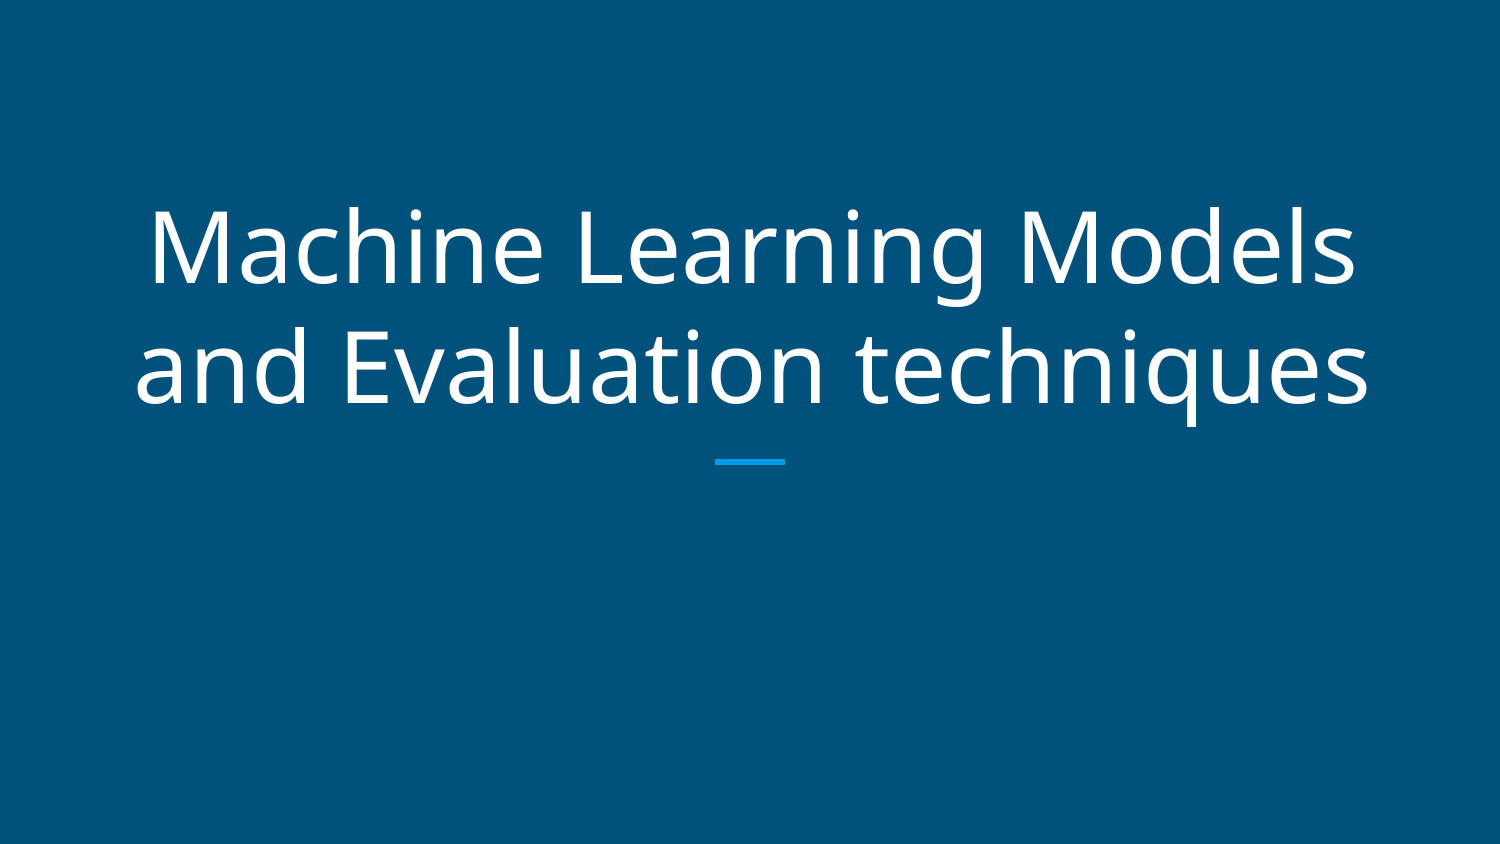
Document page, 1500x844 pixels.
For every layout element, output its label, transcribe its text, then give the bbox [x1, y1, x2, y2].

title Machine Learning Models and Evaluation techniques [78, 289, 1428, 439]
picture [1293, 208, 1301, 282]
picture [437, 229, 481, 282]
picture [848, 210, 857, 220]
picture [582, 212, 621, 282]
picture [746, 229, 776, 282]
picture [350, 208, 394, 282]
picture [934, 229, 980, 289]
picture [686, 229, 728, 283]
picture [1172, 208, 1218, 283]
picture [631, 229, 676, 283]
picture [496, 229, 541, 283]
picture [411, 210, 420, 220]
picture [1025, 212, 1095, 282]
picture [299, 229, 336, 283]
picture [849, 230, 857, 282]
picture [242, 229, 284, 283]
picture [1112, 229, 1161, 283]
picture [156, 212, 226, 282]
picture [875, 229, 919, 282]
picture [787, 229, 831, 282]
picture [1234, 229, 1279, 283]
picture [412, 230, 420, 282]
picture [1316, 229, 1353, 283]
